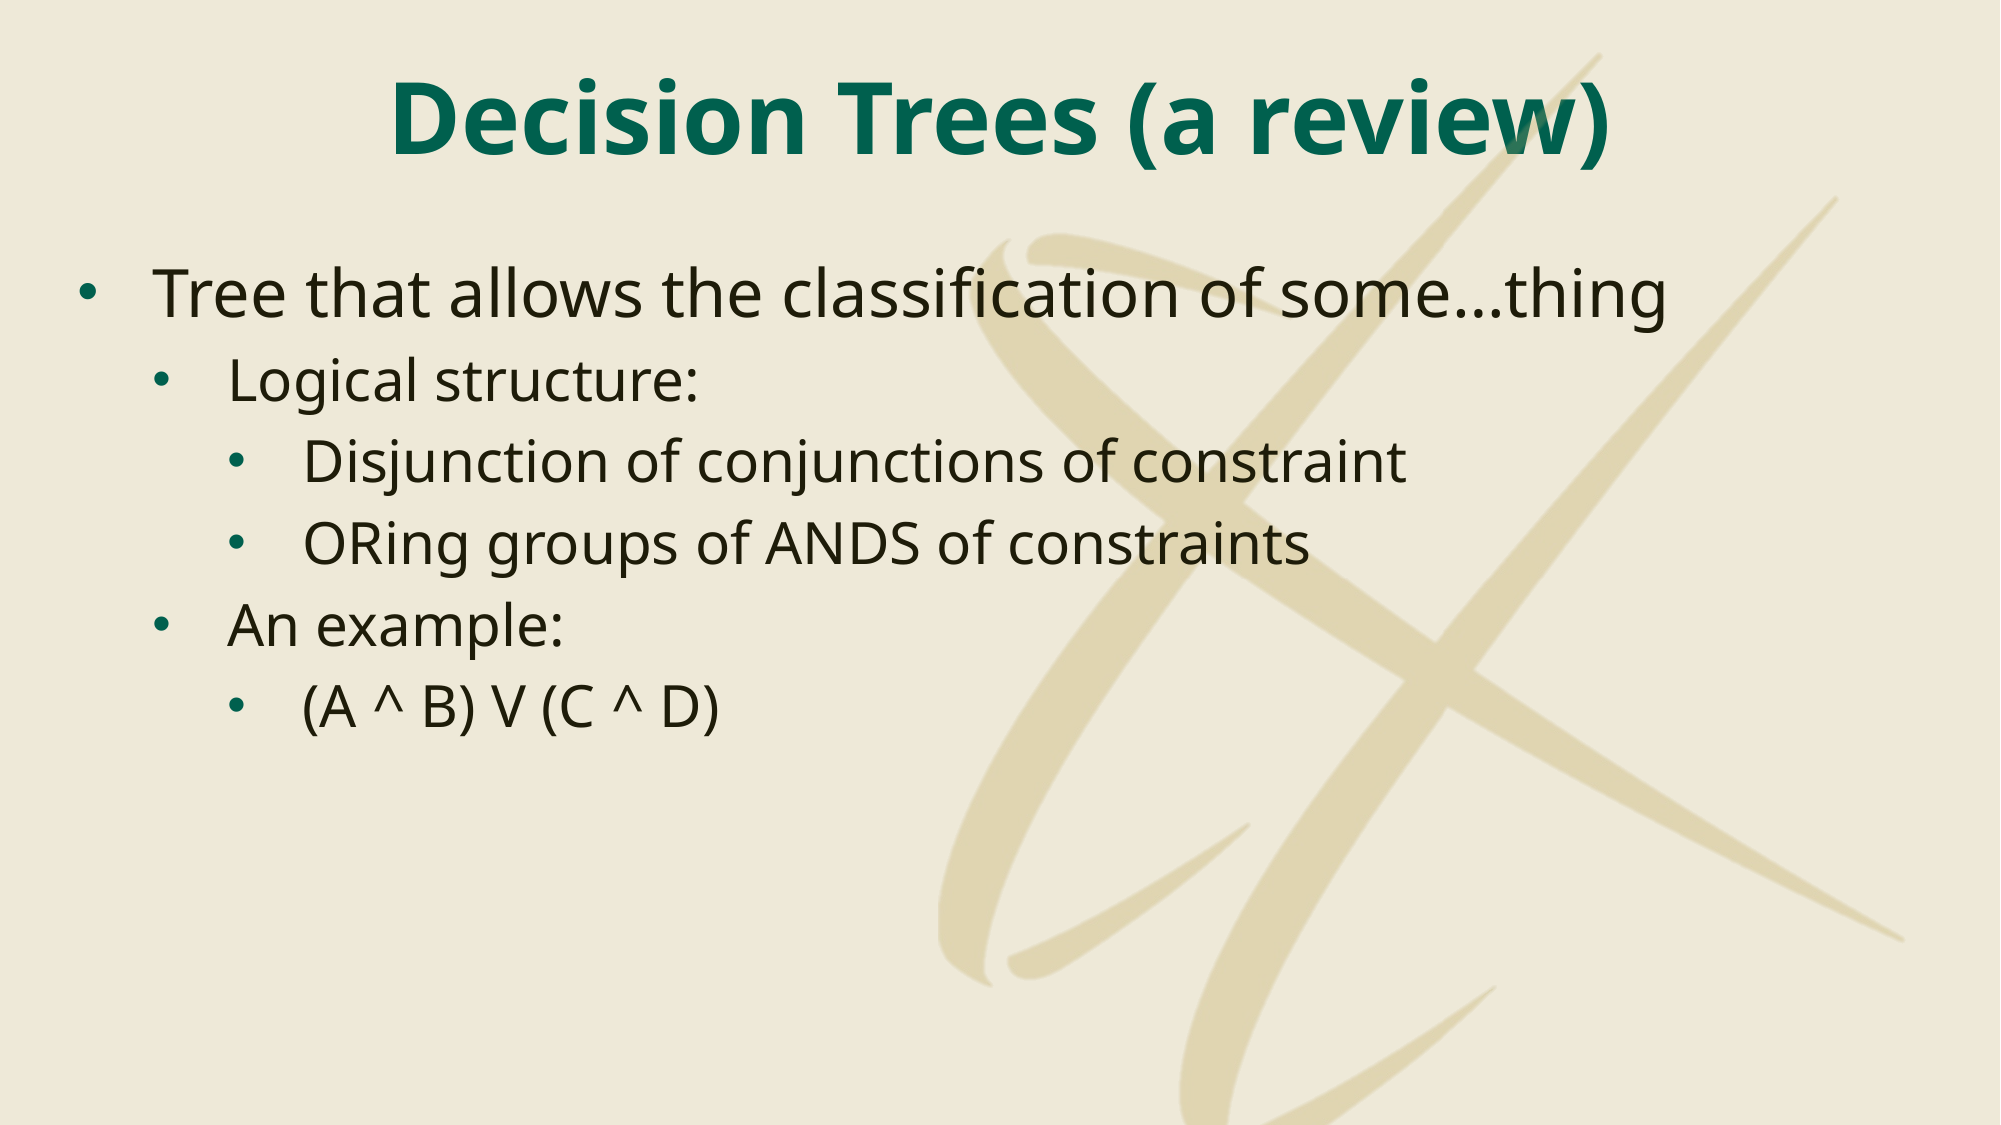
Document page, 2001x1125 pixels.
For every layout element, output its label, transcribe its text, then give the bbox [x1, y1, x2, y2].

picture [938, 0, 1949, 1125]
title Decision Trees (a review) [51, 0, 938, 244]
text_box Tree that allows the classification of some…thing Logical structure: Disjunction of conjunctions of constraint ORing groups of ANDS of constraints An example: (A ^ B) V (C ^ D) [62, 243, 938, 1125]
